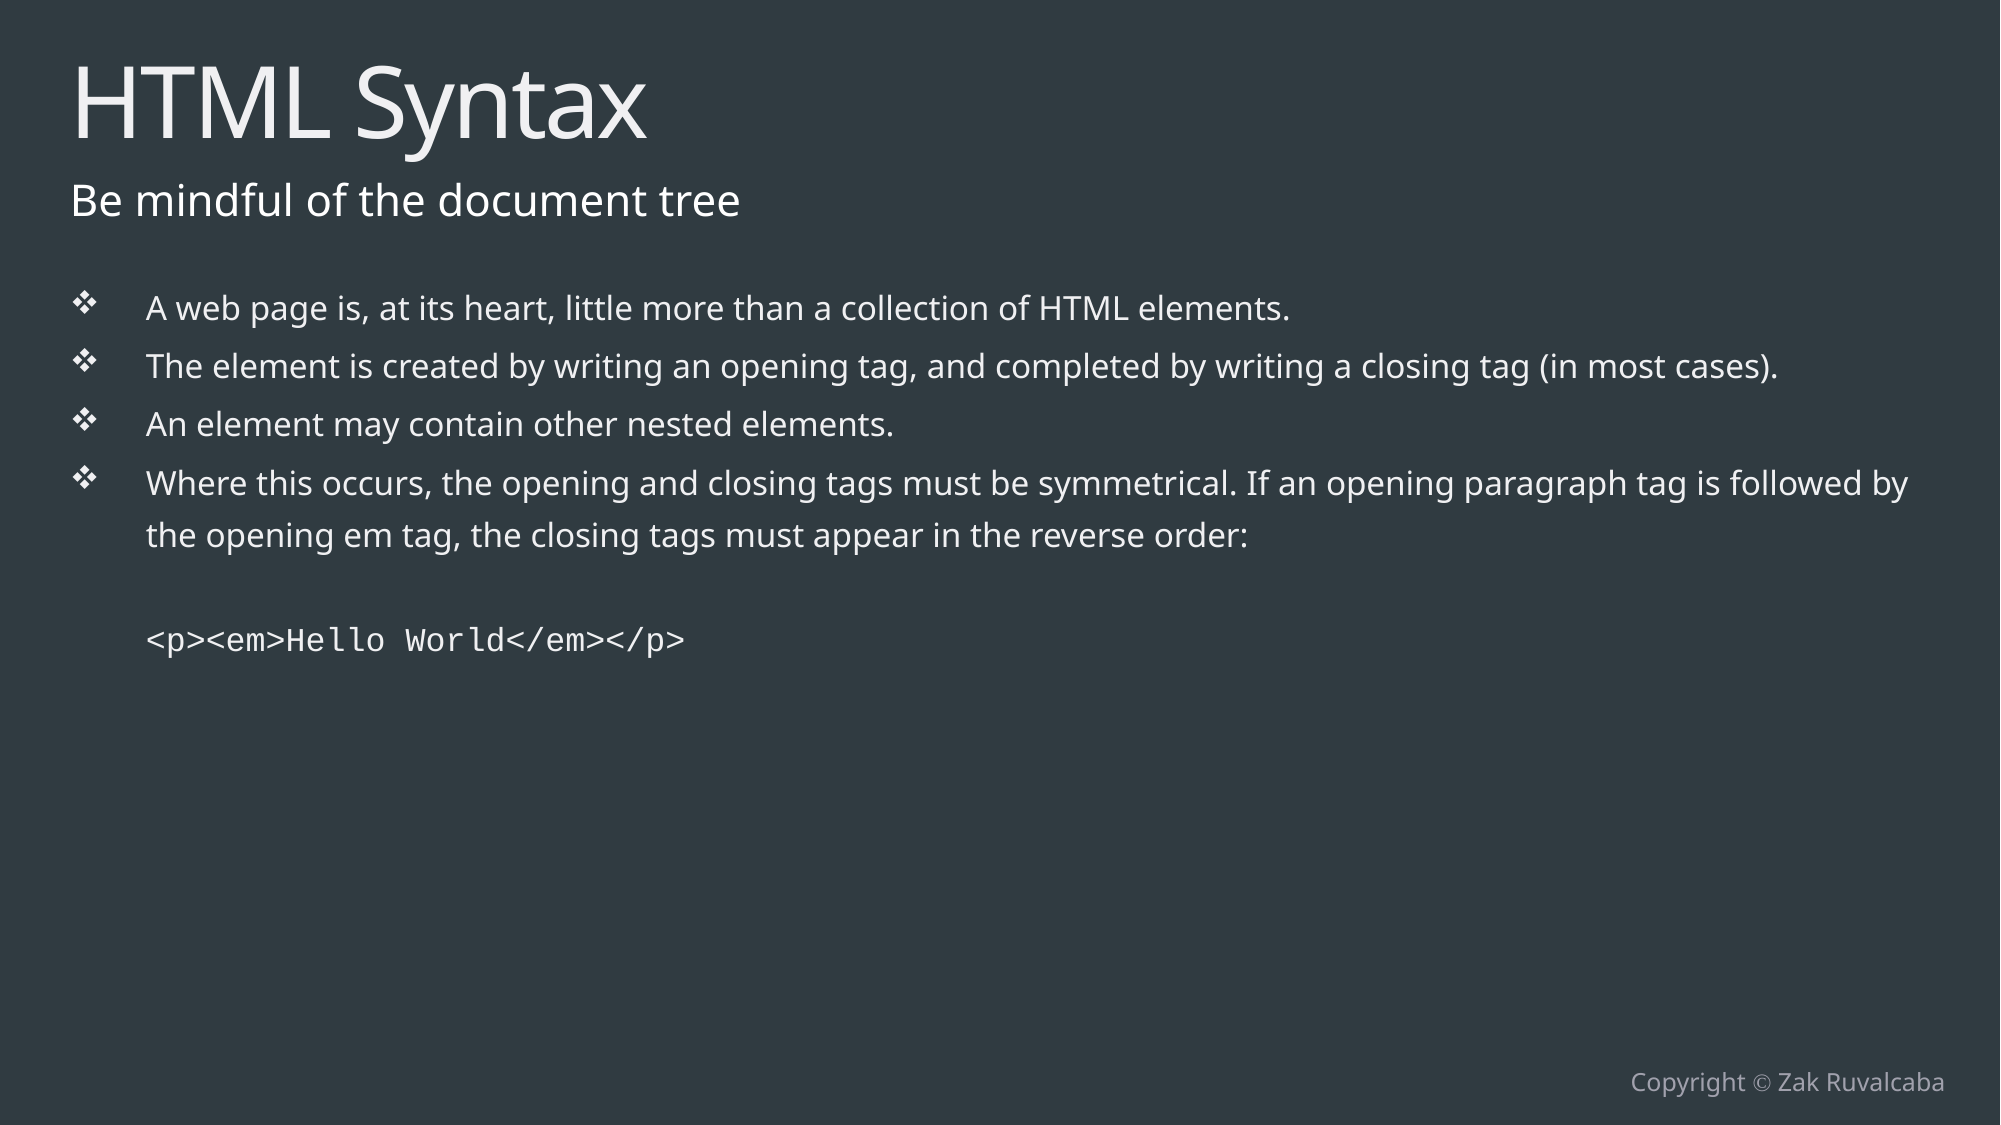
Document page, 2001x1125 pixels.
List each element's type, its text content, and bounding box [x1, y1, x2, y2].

list Be mindful of the document tree [55, 149, 1820, 209]
list A web page is, at its heart, little more than a collection of HTML elements. The element is created by writing an opening tag, and completed by writing a closing tag (in most cases). An element may contain other nested elements. Where this occurs, the opening and closing tags must be symmetrical. If an opening paragraph tag is followed by the opening em tag, the closing tags must appear in the reverse order: <p><em>Hello World</em></p> [55, 267, 1945, 1035]
title HTML Syntax [55, 30, 1819, 149]
